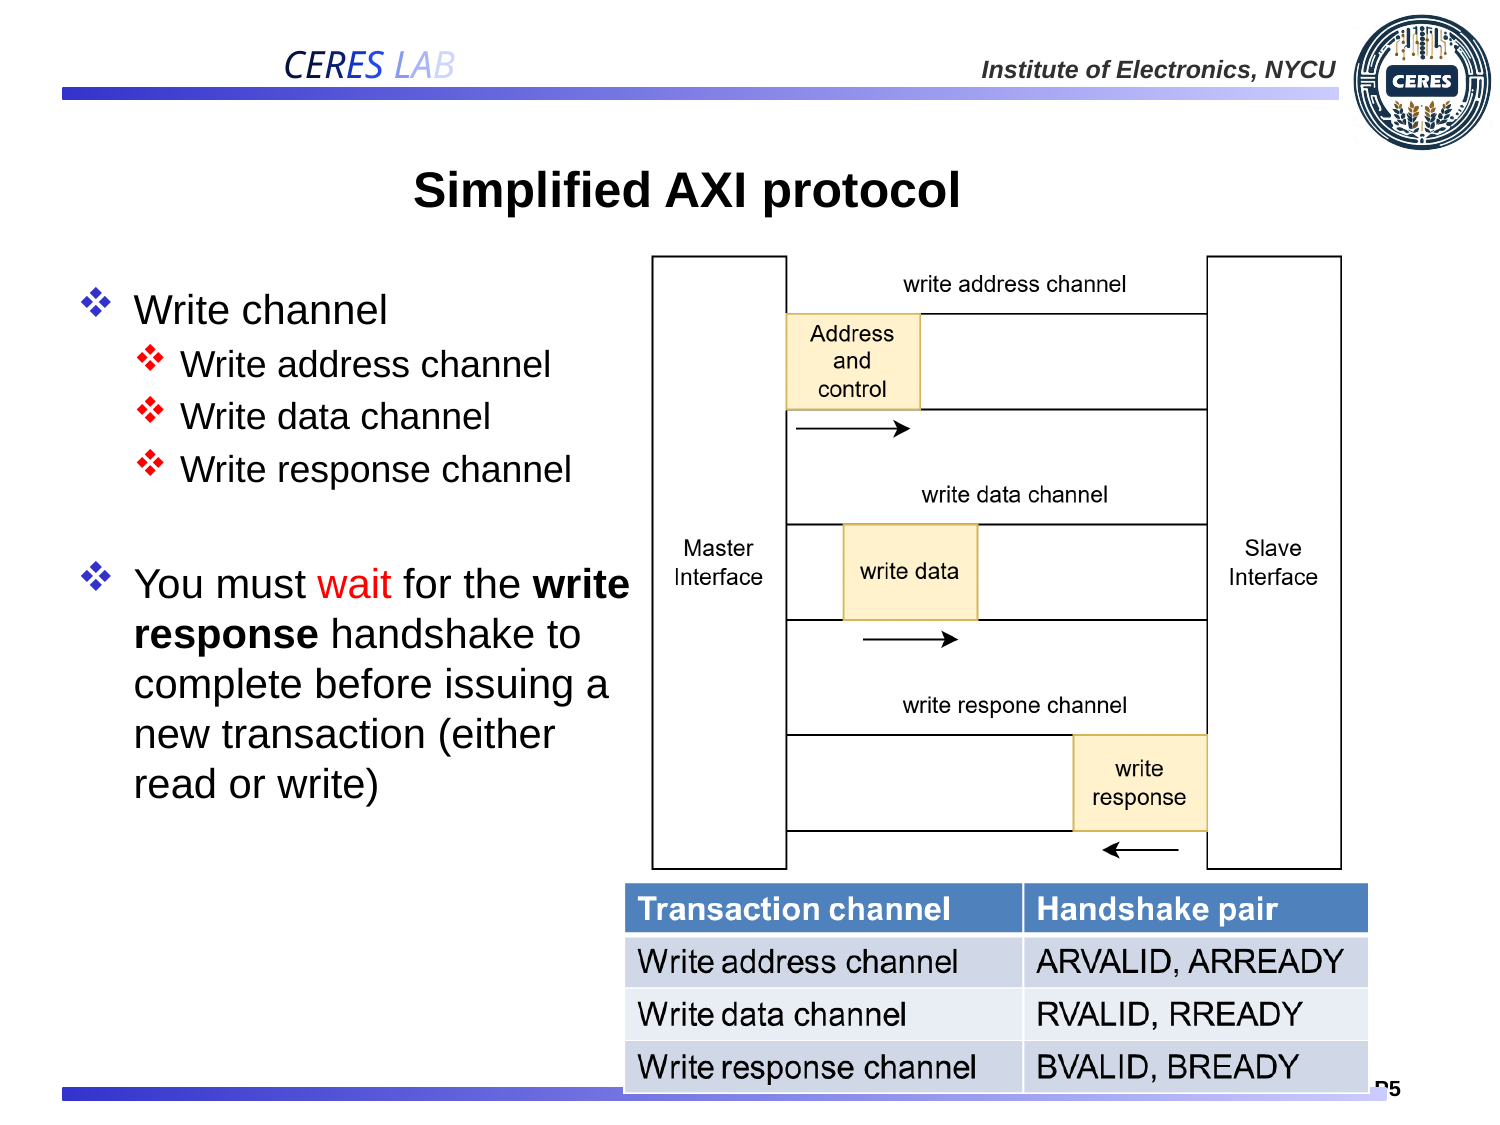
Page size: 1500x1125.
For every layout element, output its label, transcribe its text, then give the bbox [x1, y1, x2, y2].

list Write channel Write address channel Write data channel Write response channel You must wait for the write response handshake to complete before issuing a new transaction (either read or write) [62, 275, 626, 1063]
picture [621, 236, 1374, 1106]
picture [1353, 14, 1492, 151]
title Simplified AXI protocol [62, 124, 1313, 251]
